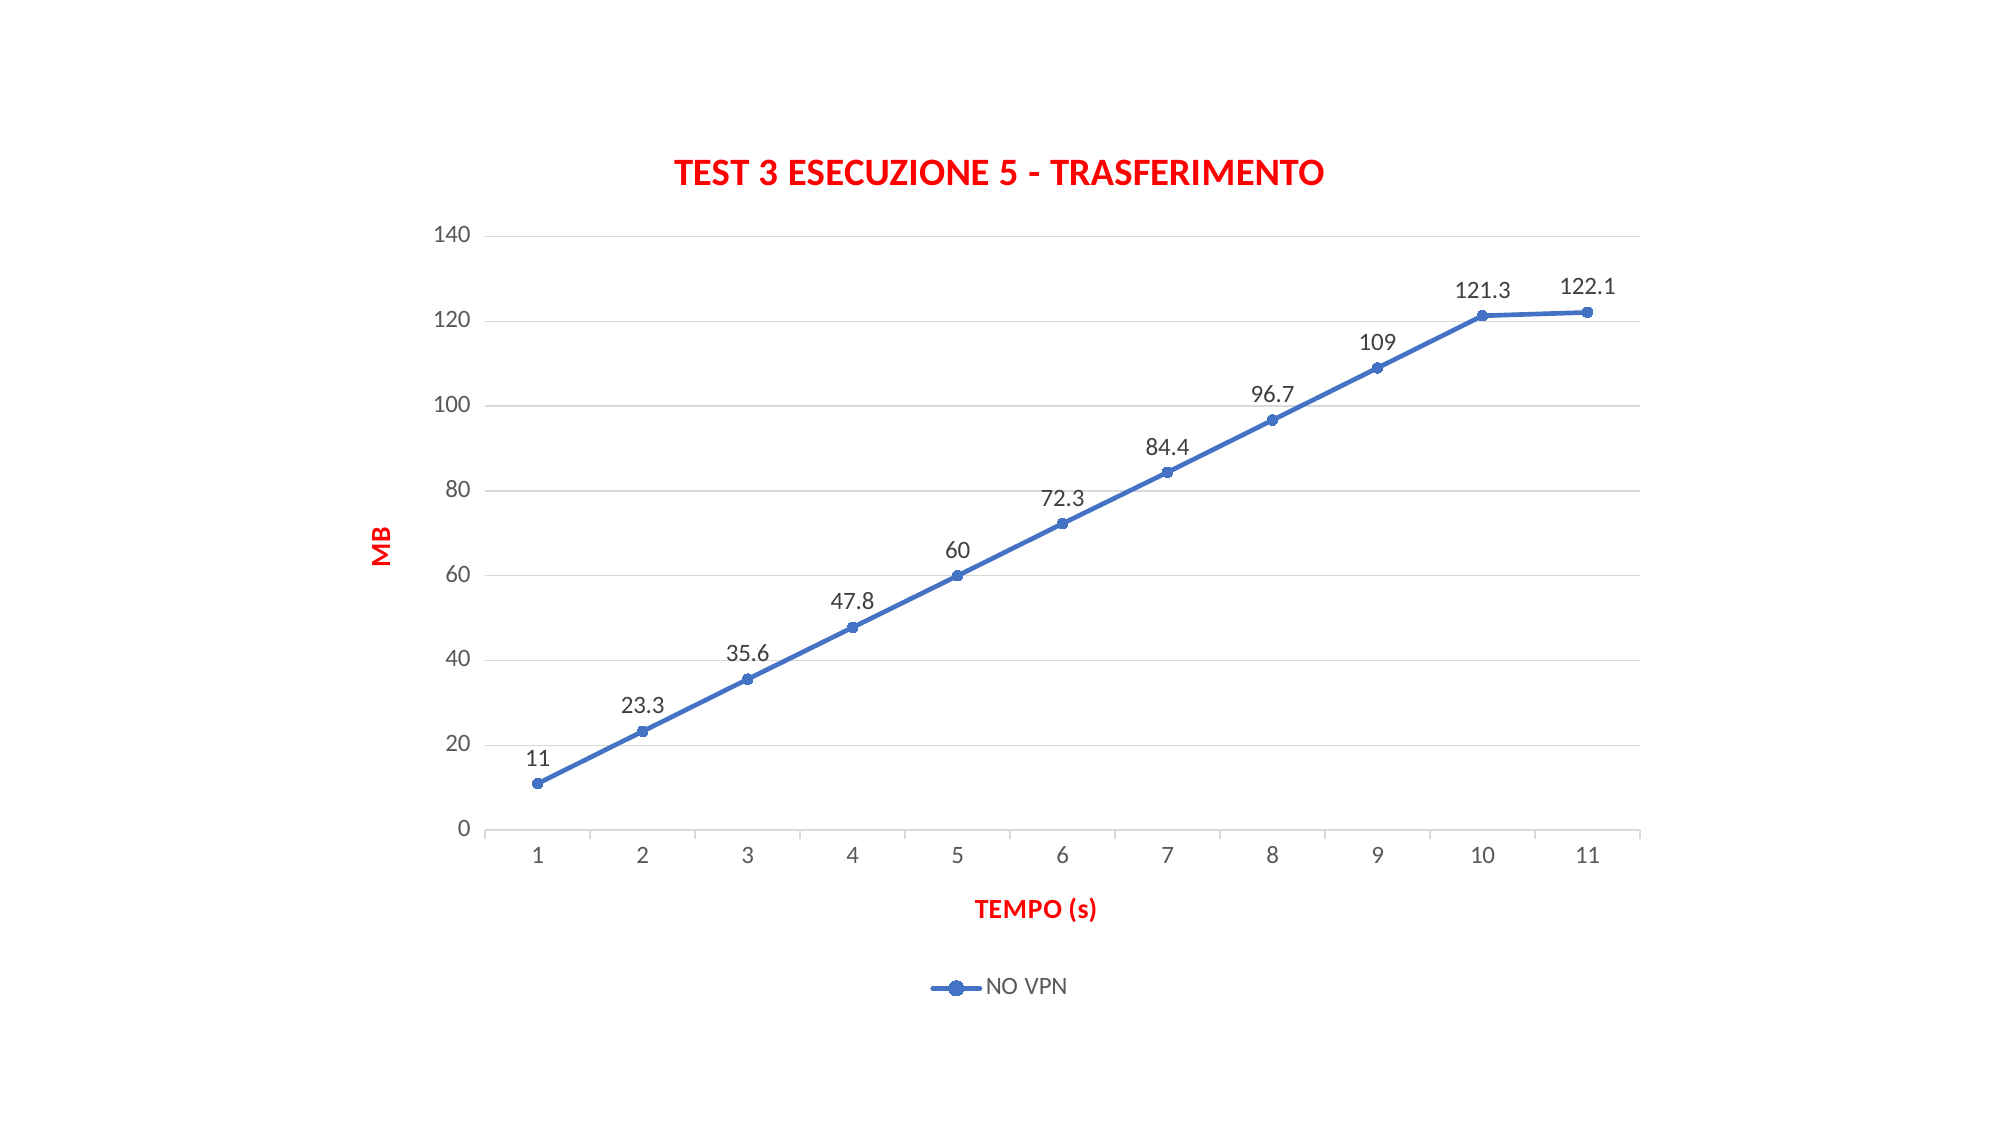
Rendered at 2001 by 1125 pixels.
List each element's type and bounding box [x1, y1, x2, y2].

chart [333, 117, 1667, 1007]
